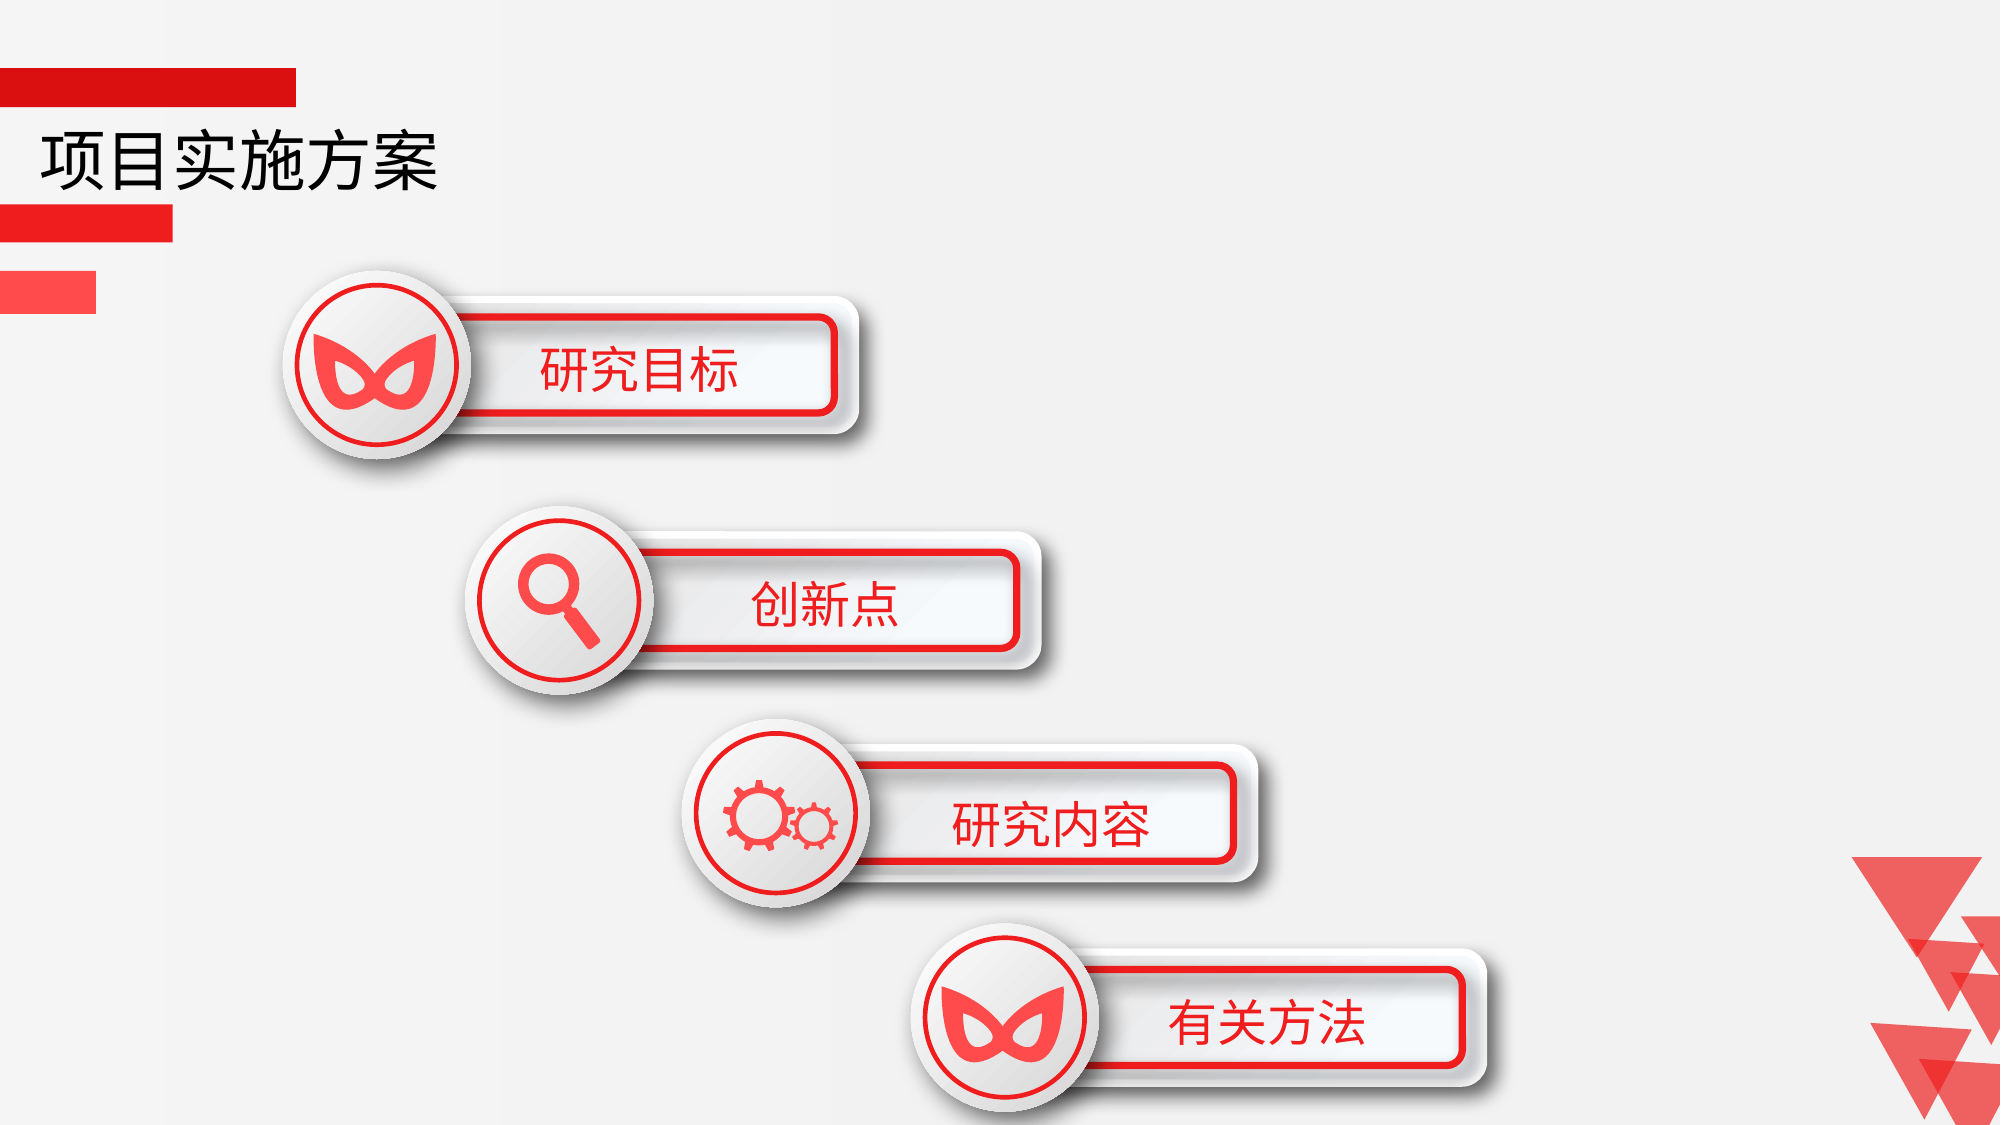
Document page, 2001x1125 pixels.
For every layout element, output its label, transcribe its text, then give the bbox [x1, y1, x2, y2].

text_box 项目实施方案 [24, 110, 455, 206]
text_box [1849, 856, 1985, 960]
text_box [0, 270, 97, 315]
text_box [0, 203, 174, 243]
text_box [910, 923, 1484, 1112]
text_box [282, 270, 856, 460]
text_box [1948, 970, 2000, 1048]
text_box [1959, 915, 2000, 974]
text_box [465, 506, 1038, 695]
text_box [1916, 1057, 2000, 1125]
text_box [1918, 939, 1982, 1014]
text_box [681, 719, 1255, 908]
text_box [1868, 1021, 1974, 1122]
text_box [0, 67, 297, 108]
